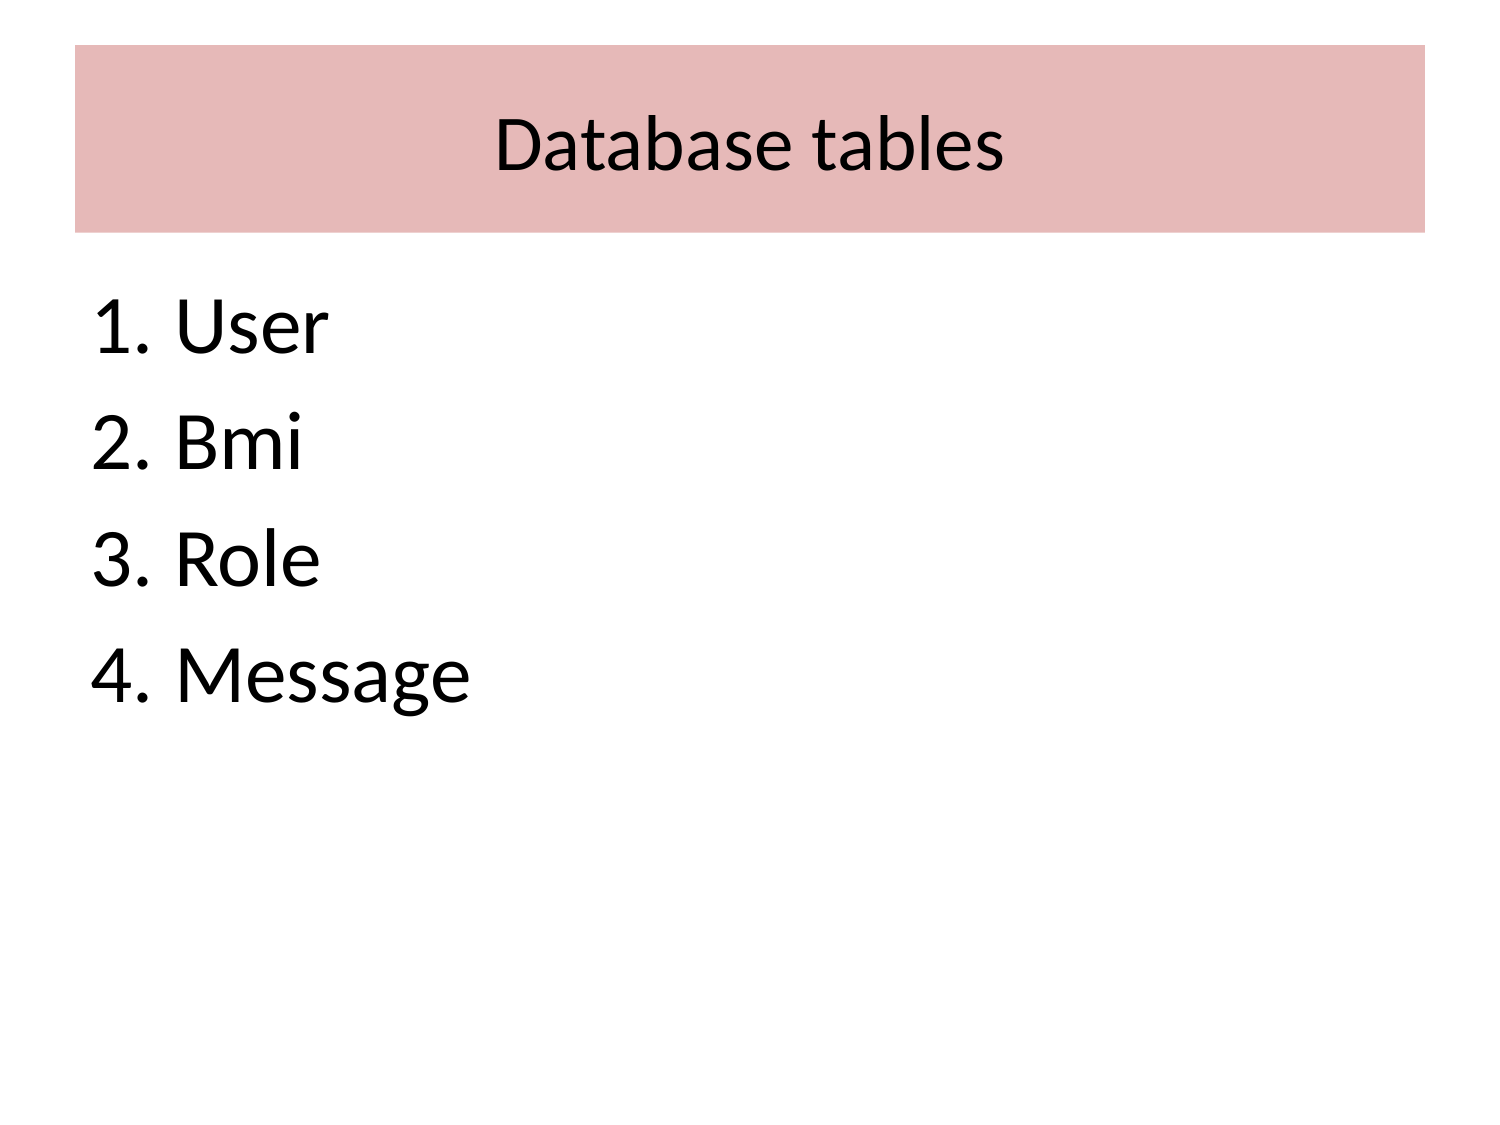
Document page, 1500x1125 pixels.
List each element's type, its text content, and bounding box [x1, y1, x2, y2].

list User Bmi Role Message [75, 262, 1425, 1005]
title Database tables [75, 45, 1425, 233]
